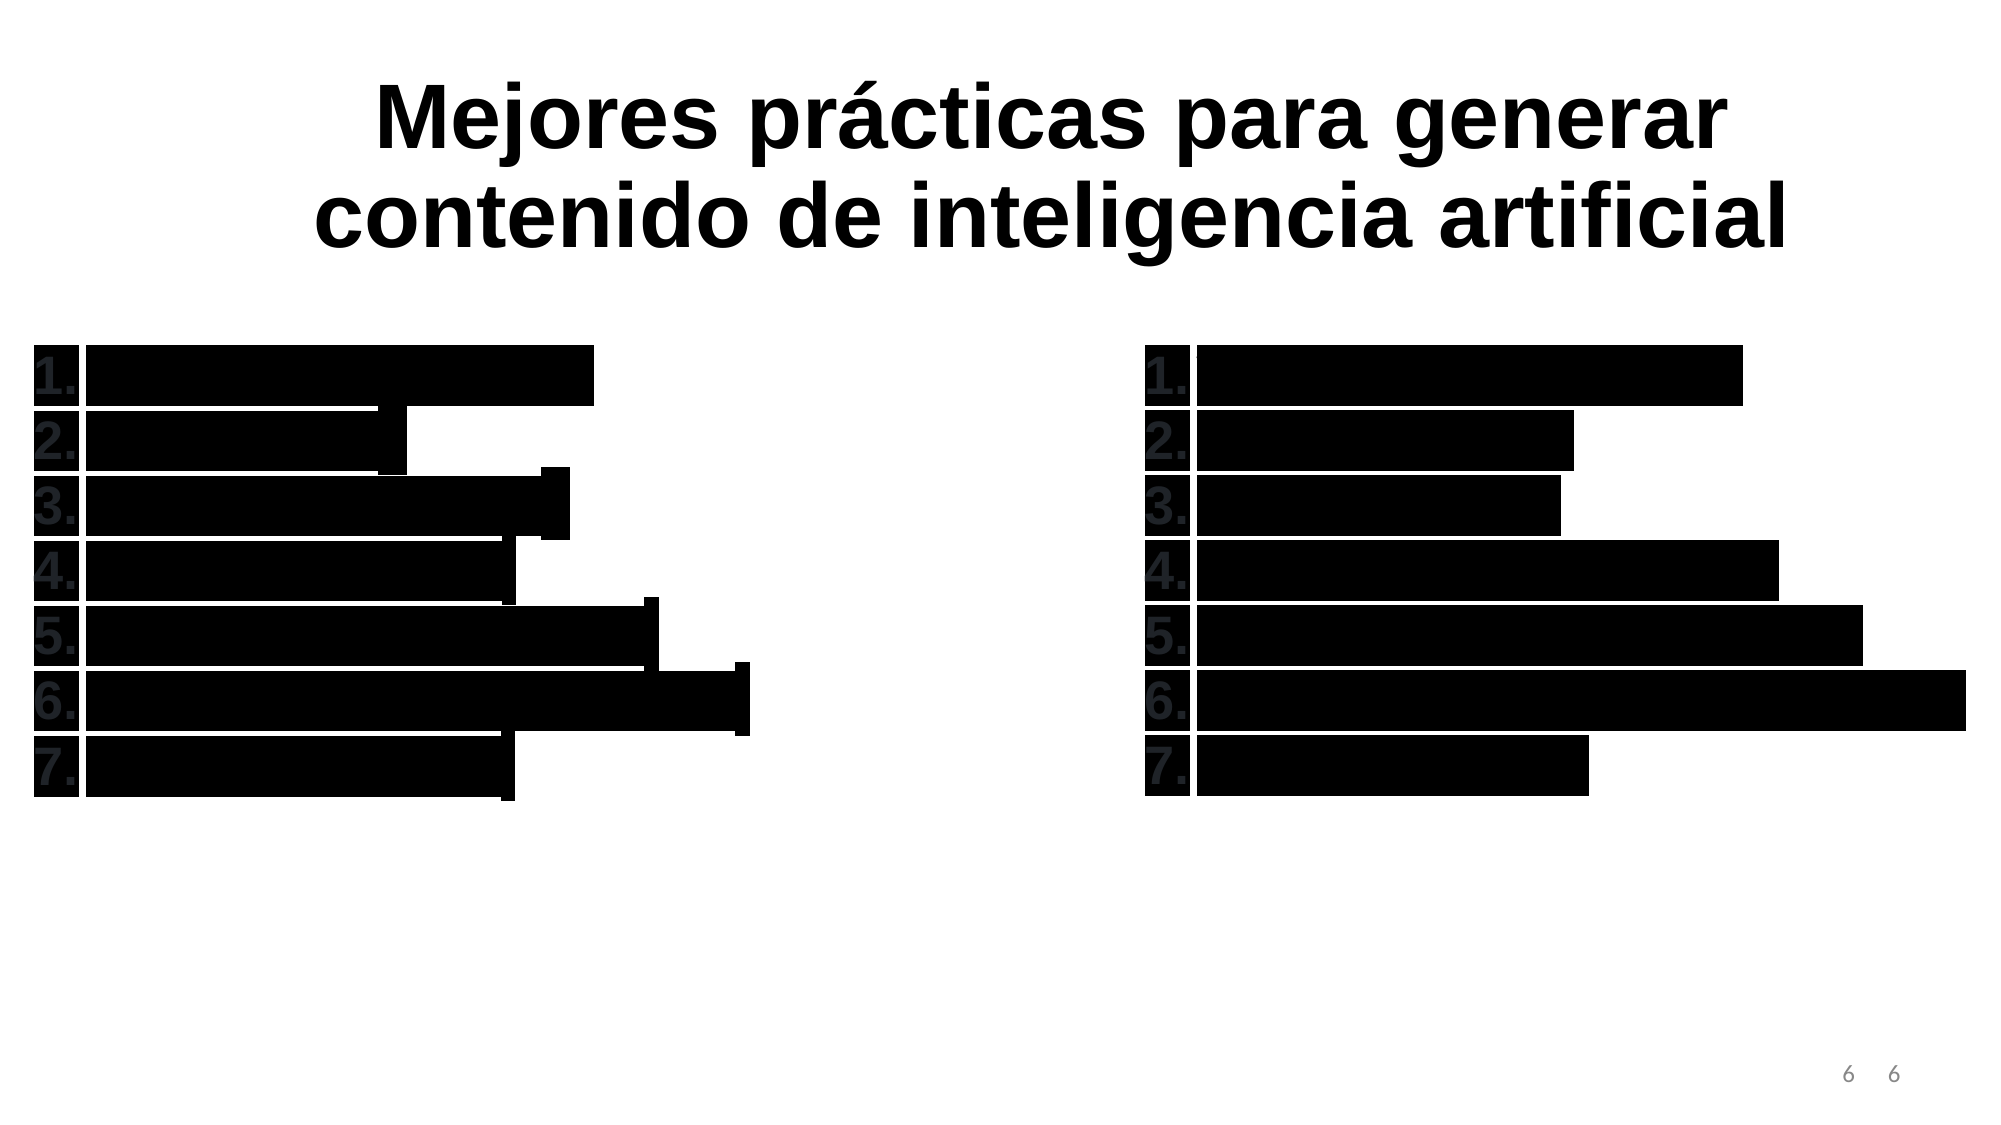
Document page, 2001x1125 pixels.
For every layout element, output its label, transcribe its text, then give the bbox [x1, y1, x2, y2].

text_box Check for Accuracy Be Specific: Iterate and Refine: Provide Context: Use Multiple Services: Remind AI of Constraints: Make Templates: [3, 332, 760, 1047]
list Verifique la precisión Sea específico Iterar y refinar Proporcionar contexto Utilice múltiples servicios Recuerde de las restricciones Crear plantillas [1113, 332, 1979, 998]
text_box 6 [1787, 1050, 1909, 1095]
title Mejores prácticas para generar contenido de inteligencia artificial [242, 59, 1863, 278]
